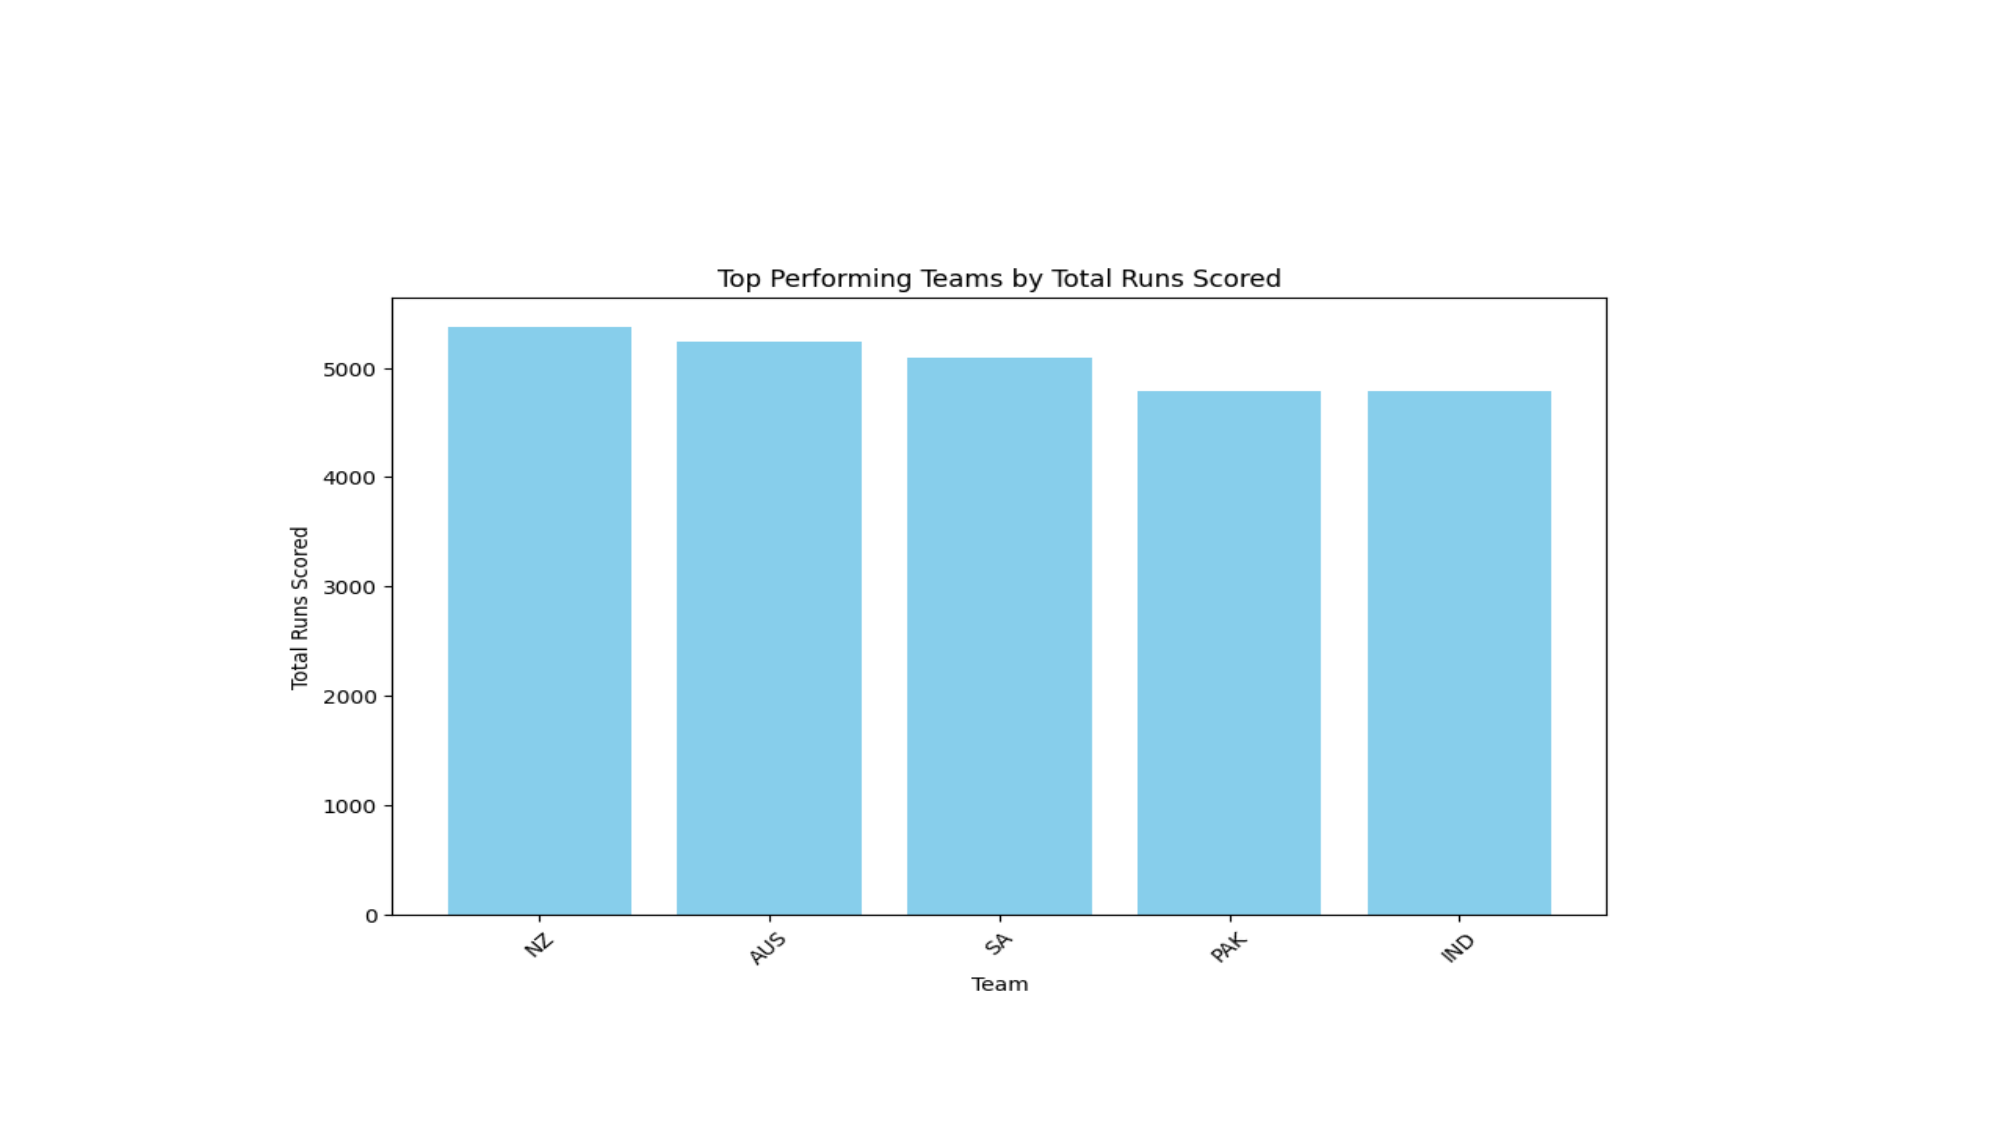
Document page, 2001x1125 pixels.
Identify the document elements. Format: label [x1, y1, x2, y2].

list [276, 254, 1622, 1007]
